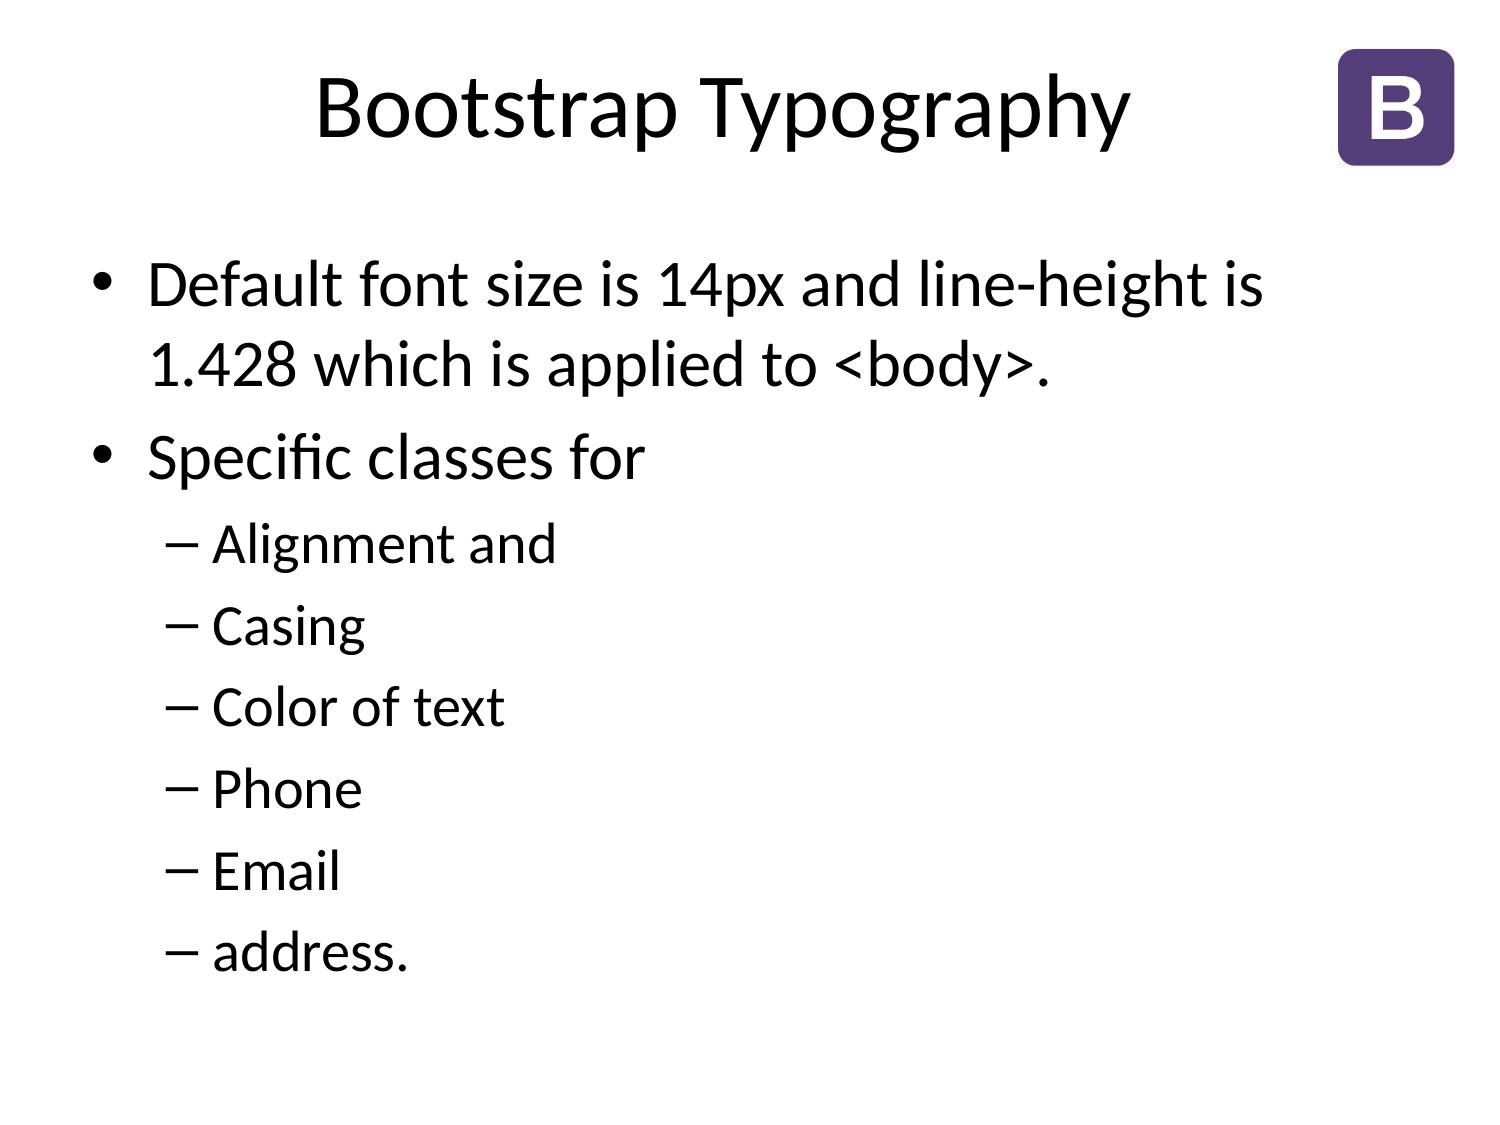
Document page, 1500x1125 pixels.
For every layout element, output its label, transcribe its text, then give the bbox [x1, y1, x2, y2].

list Default font size is 14px and line-height is 1.428 which is applied to <body>. Specific classes for Alignment and Casing Color of text Phone Email address. [75, 232, 1426, 1026]
picture [1338, 48, 1455, 168]
title Bootstrap Typography [48, 7, 1399, 195]
